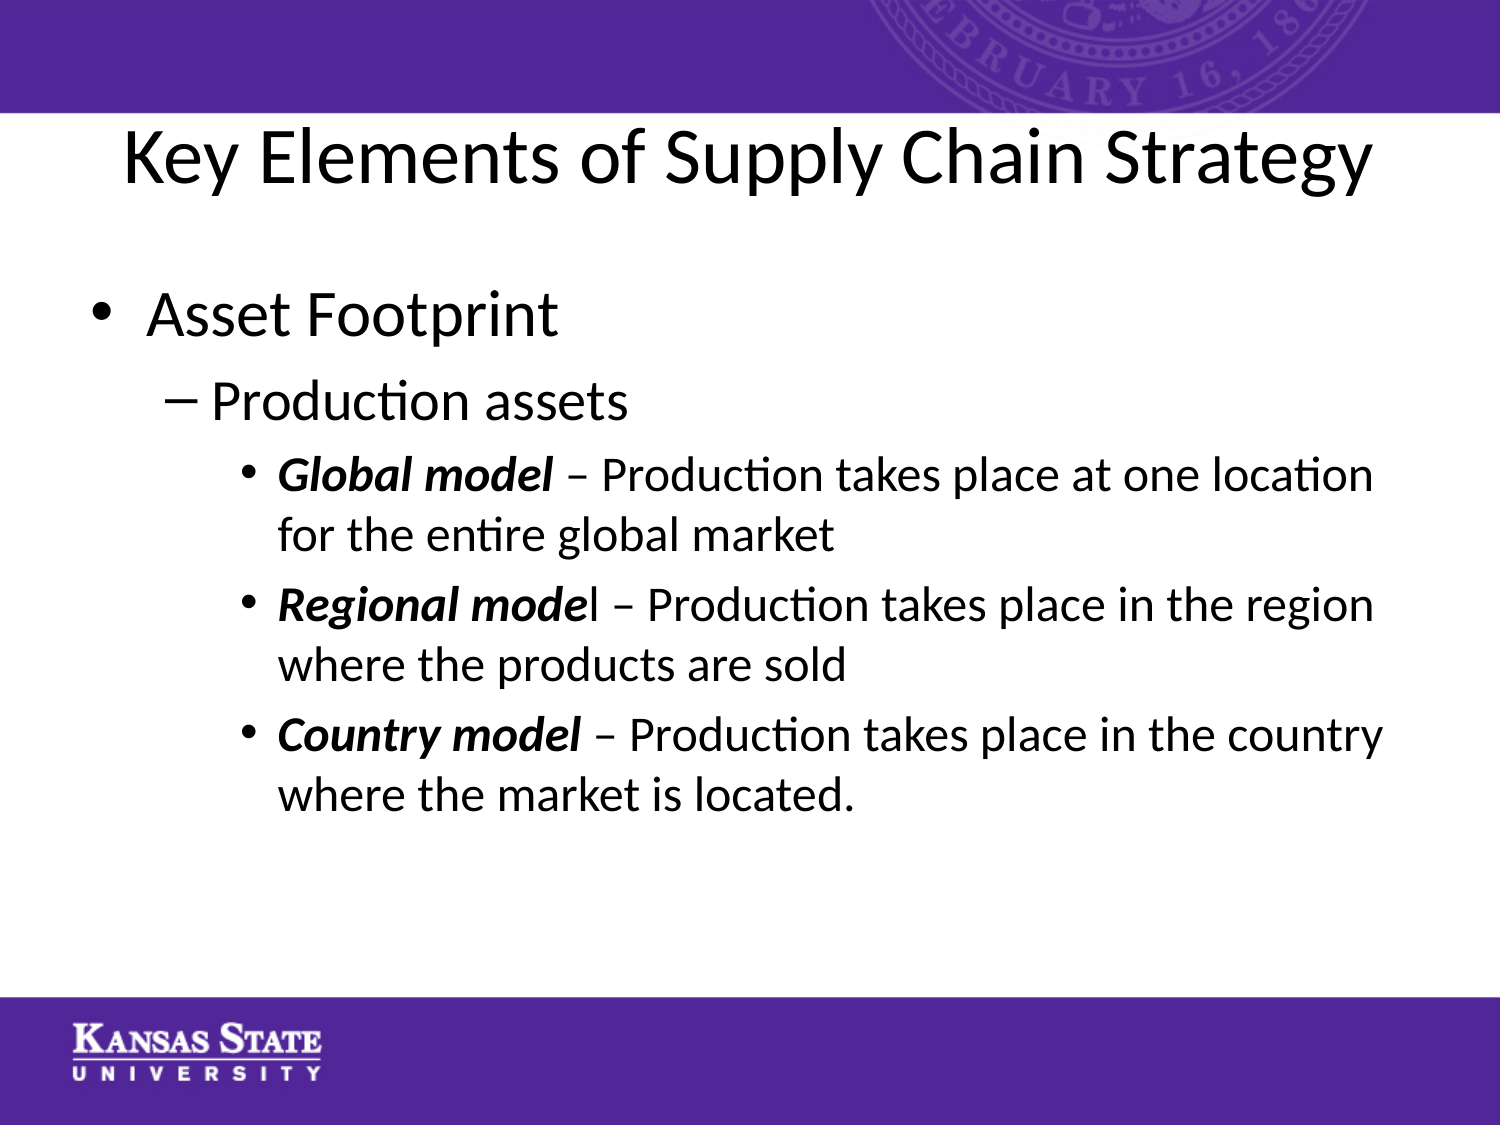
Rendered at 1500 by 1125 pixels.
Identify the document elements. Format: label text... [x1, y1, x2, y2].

list Asset Footprint Production assets Global model – Production takes place at one location for the entire global market Regional model – Production takes place in the region where the products are sold Country model – Production takes place in the country where the market is located. [75, 262, 1425, 1005]
picture [0, 0, 1500, 1125]
title Key Elements of Supply Chain Strategy [75, 57, 1425, 245]
